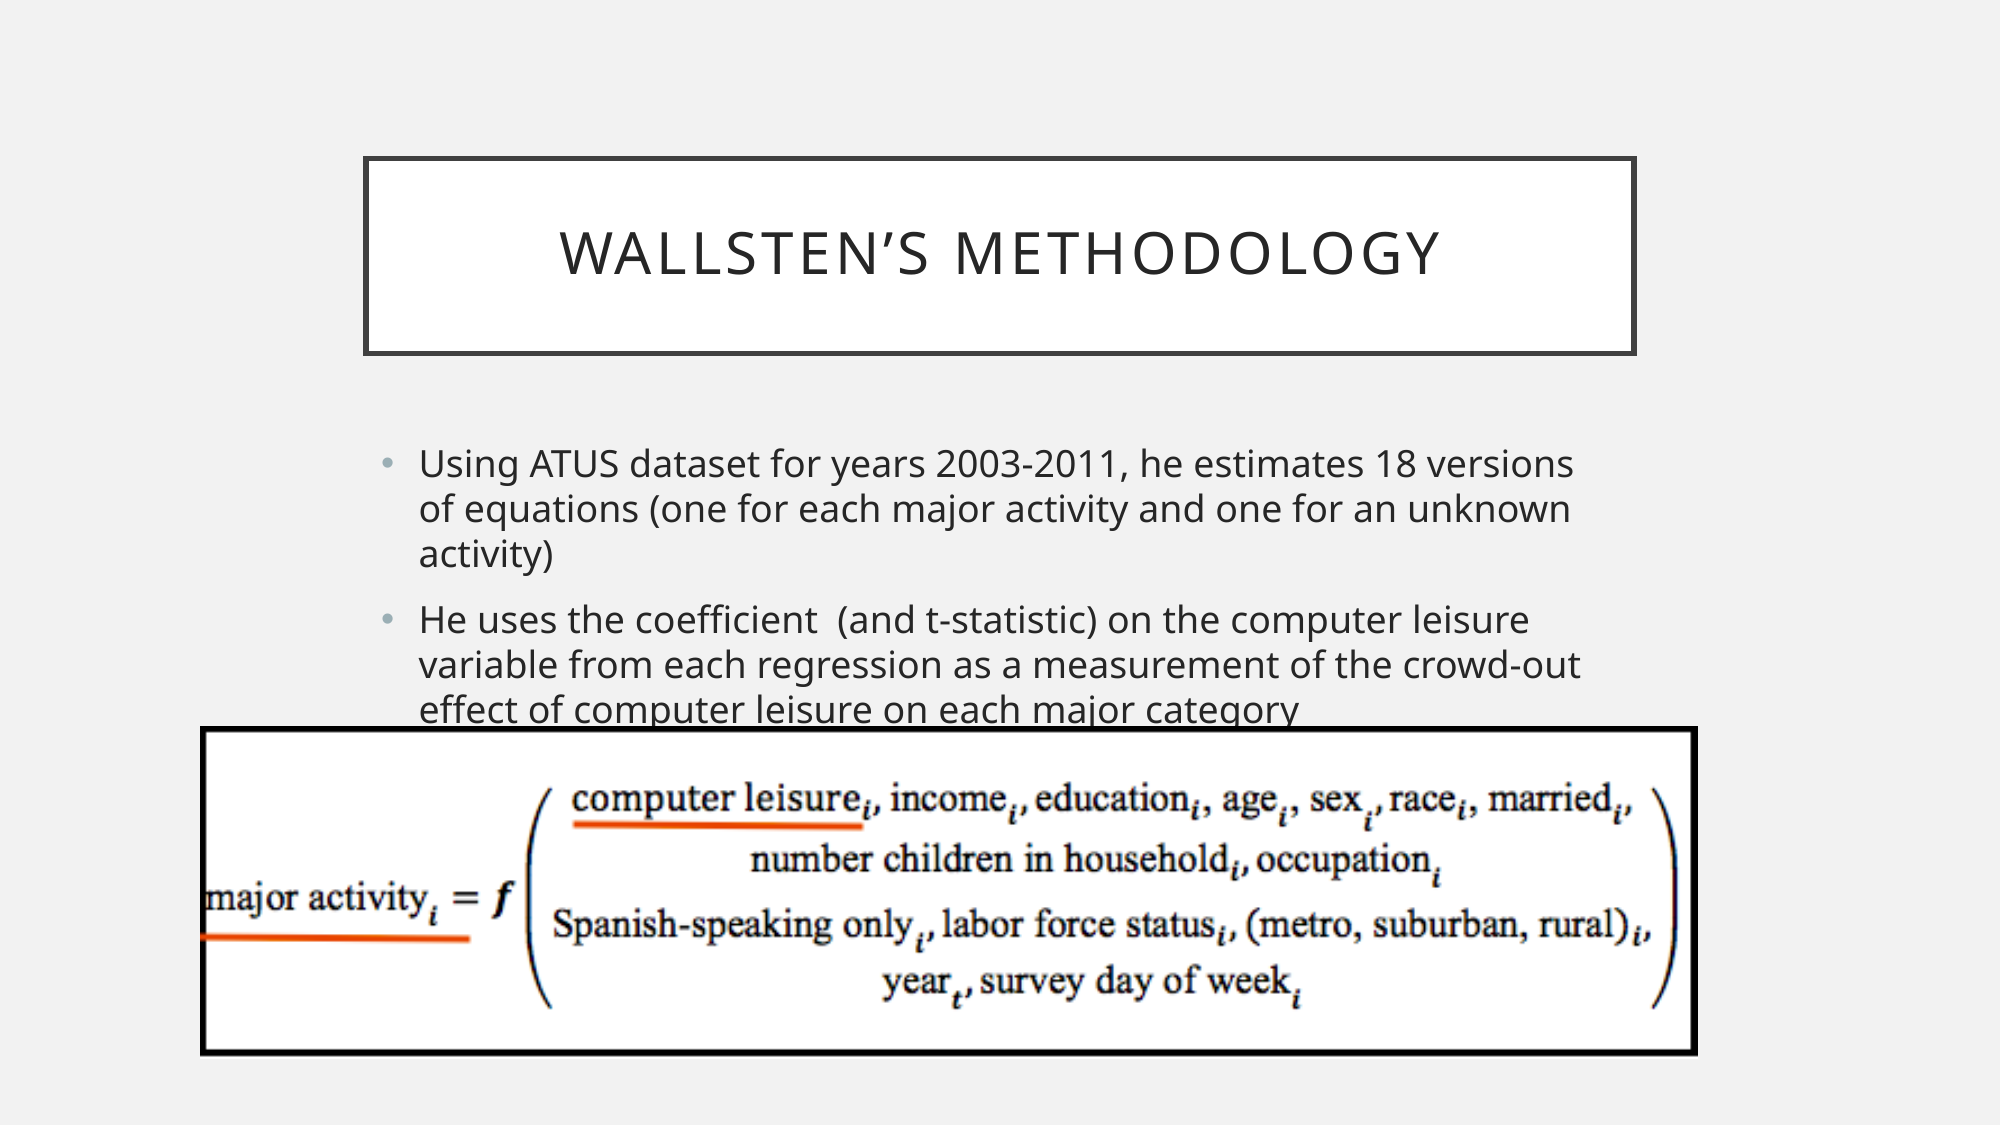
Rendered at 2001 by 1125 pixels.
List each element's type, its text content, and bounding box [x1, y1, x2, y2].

picture [200, 726, 1698, 1059]
title Wallsten’s Methodology [363, 156, 1637, 356]
list Using ATUS dataset for years 2003-2011, he estimates 18 versions of equations (one for each major activity and one for an unknown activity) He uses the coefficient (and t-statistic) on the computer leisure variable from each regression as a measurement of the crowd-out effect of computer leisure on each major category [366, 432, 1634, 726]
